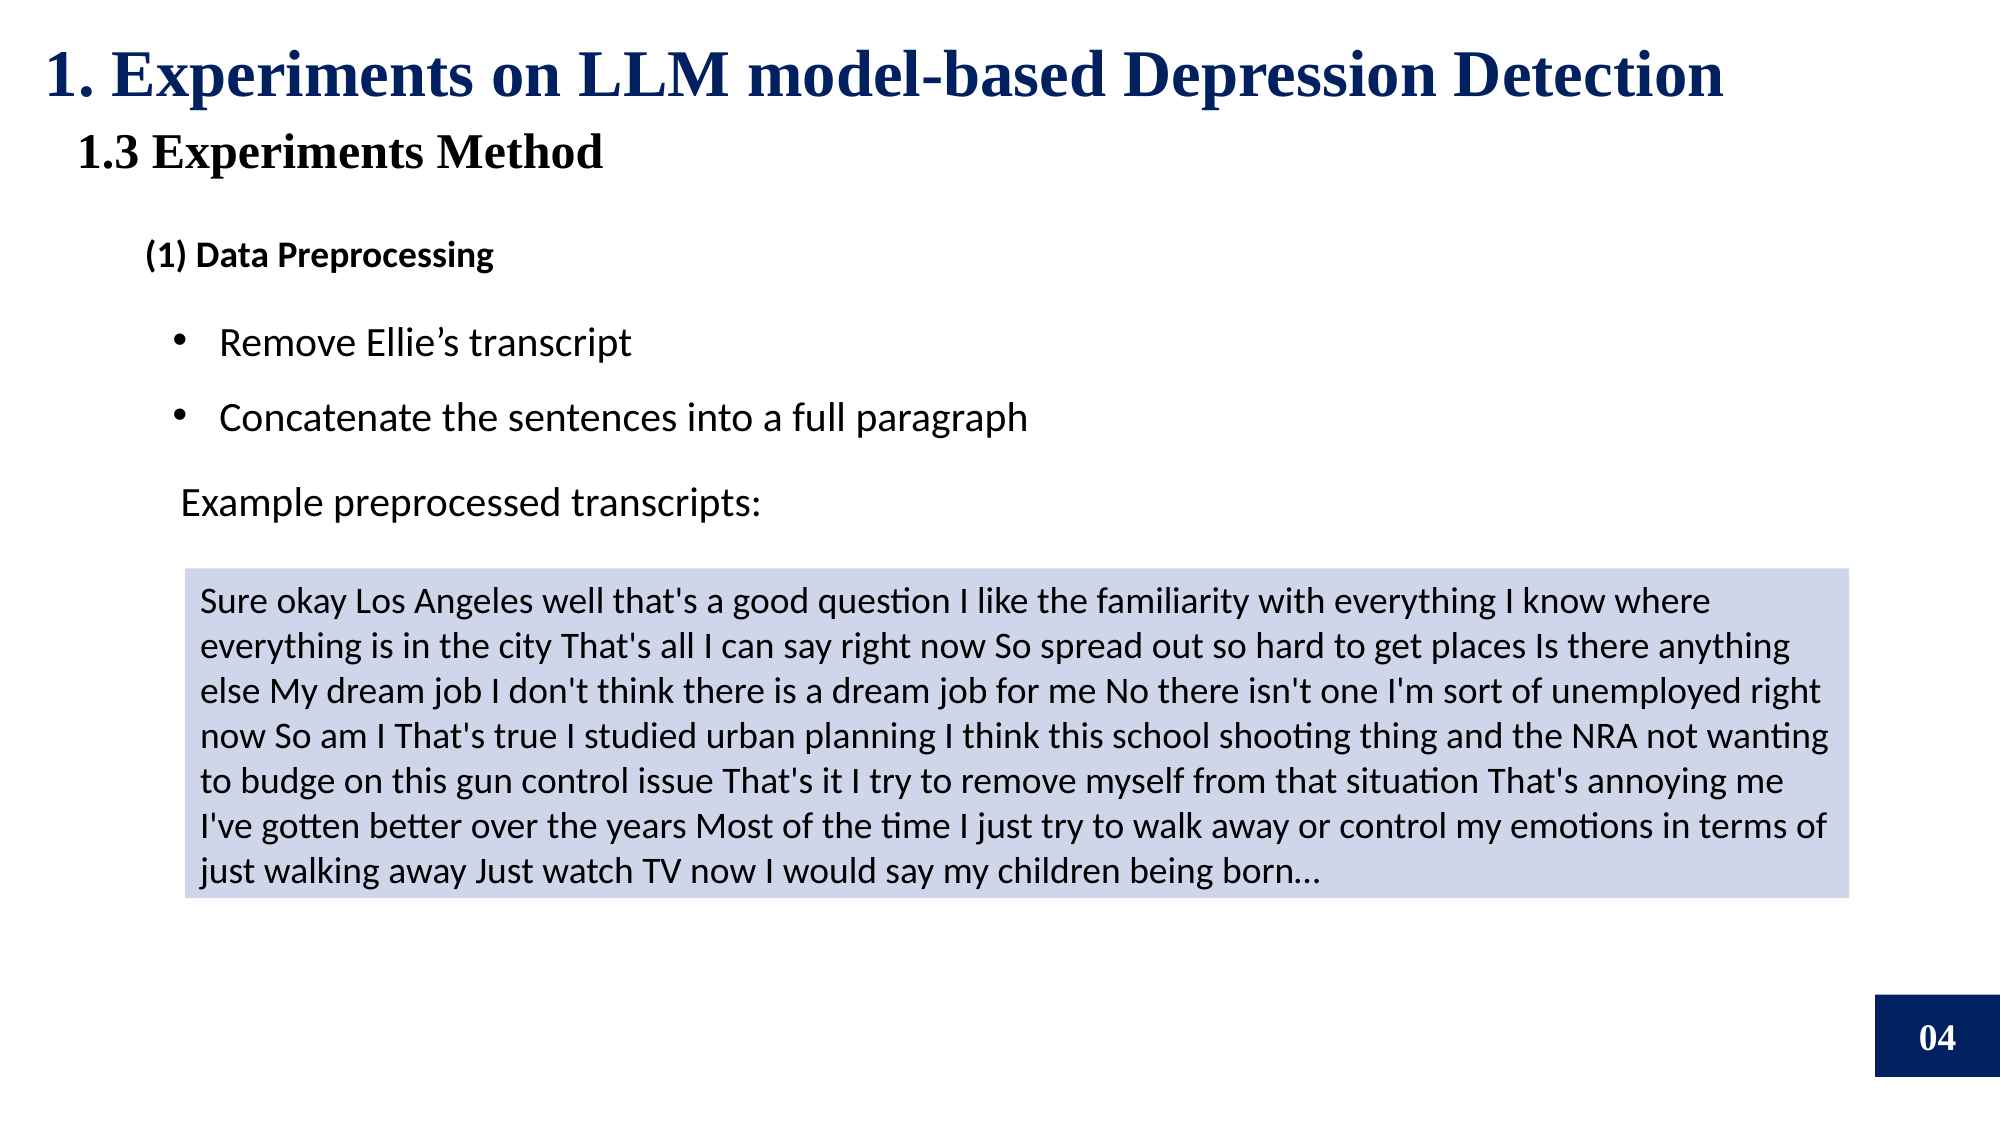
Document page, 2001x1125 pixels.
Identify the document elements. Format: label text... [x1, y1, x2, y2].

text_box Example preprocessed transcripts: [165, 467, 778, 533]
text_box (1) Data Preprocessing [130, 222, 510, 282]
text_box 1. Experiments on LLM model-based Depression Detection [30, 22, 2000, 91]
text_box Sure okay Los Angeles well that's a good question I like the familiarity with everything I know where everything is in the city That's all I can say right now So spread out so hard to get places Is there anything else My dream job I don't think there is a dream job for me No there isn't one I'm sort of unemployed right now So am I That's true I studied urban planning I think this school shooting thing and the NRA not wanting to budge on this gun control issue That's it I try to remove myself from that situation That's annoying me I've gotten better over the years Most of the time I just try to walk away or control my emotions in terms of just walking away Just watch TV now I would say my children being born… [185, 568, 1850, 899]
text_box 1.3 Experiments Method [62, 110, 619, 186]
text_box 04 [1874, 994, 2000, 1078]
text_box Remove Ellie’s transcript Concatenate the sentences into a full paragraph [157, 282, 1243, 447]
